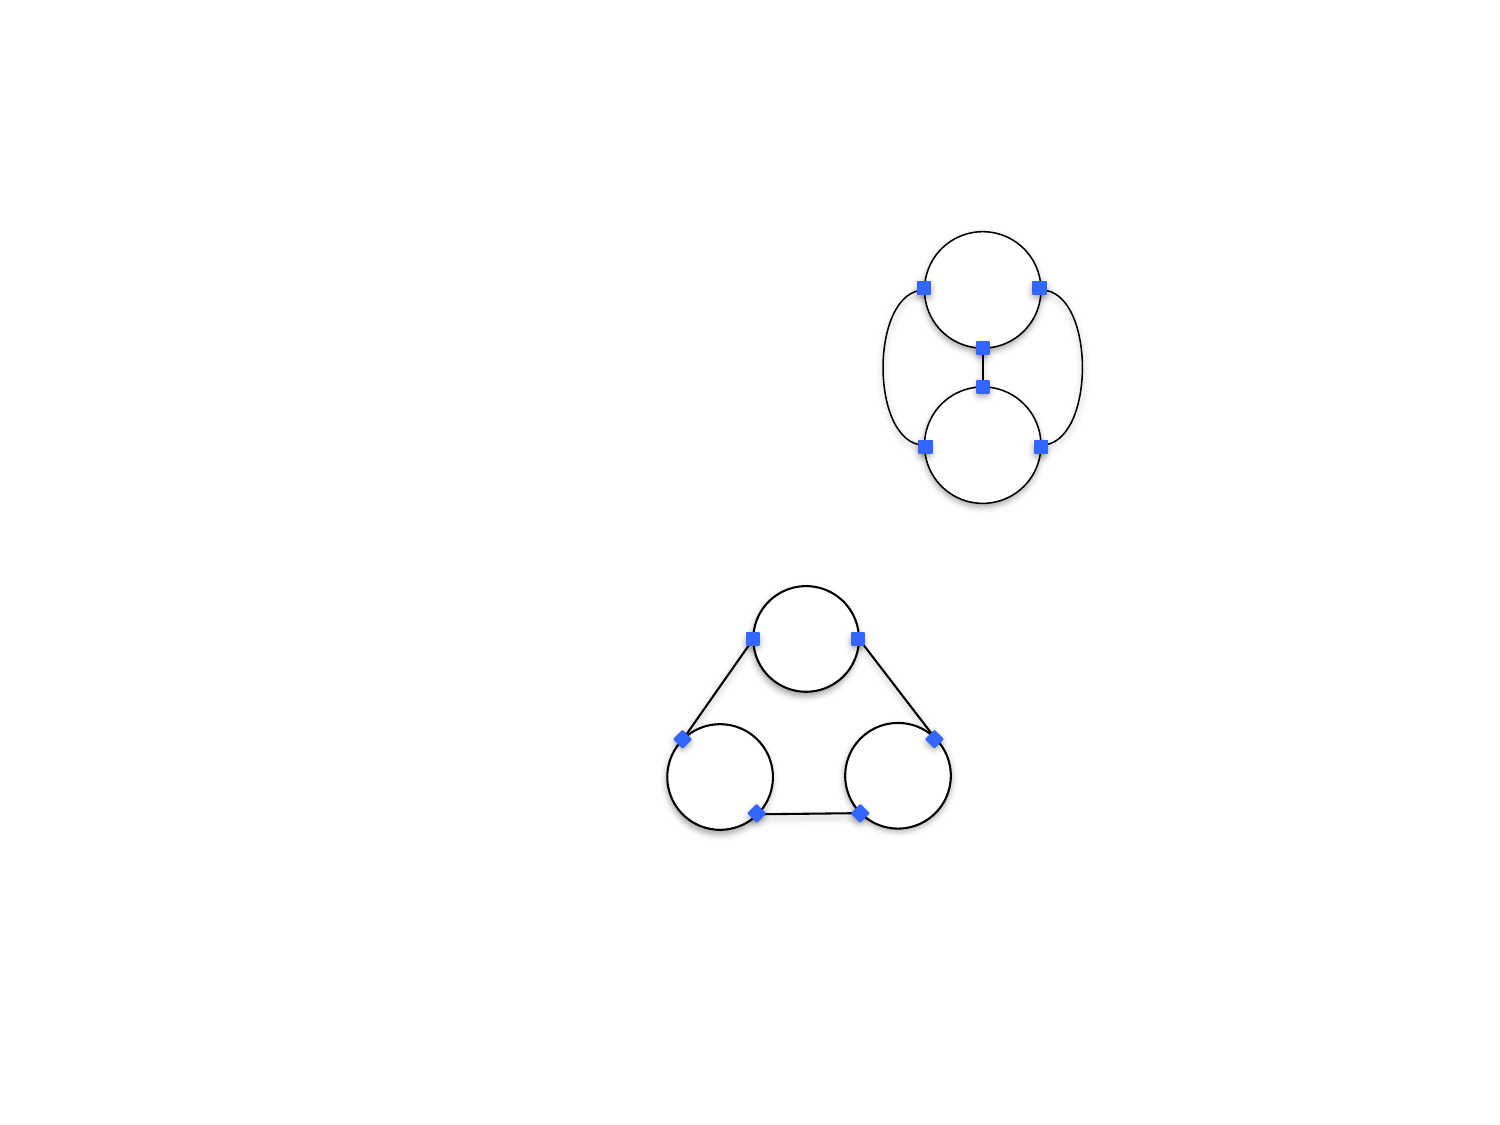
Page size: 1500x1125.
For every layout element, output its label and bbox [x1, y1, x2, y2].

text_box [926, 387, 1039, 505]
text_box [976, 342, 989, 355]
text_box [667, 585, 952, 830]
text_box [924, 230, 1041, 348]
text_box [1032, 281, 1047, 295]
text_box [917, 281, 931, 295]
text_box [977, 380, 990, 393]
text_box [918, 440, 933, 454]
text_box [1034, 440, 1048, 454]
